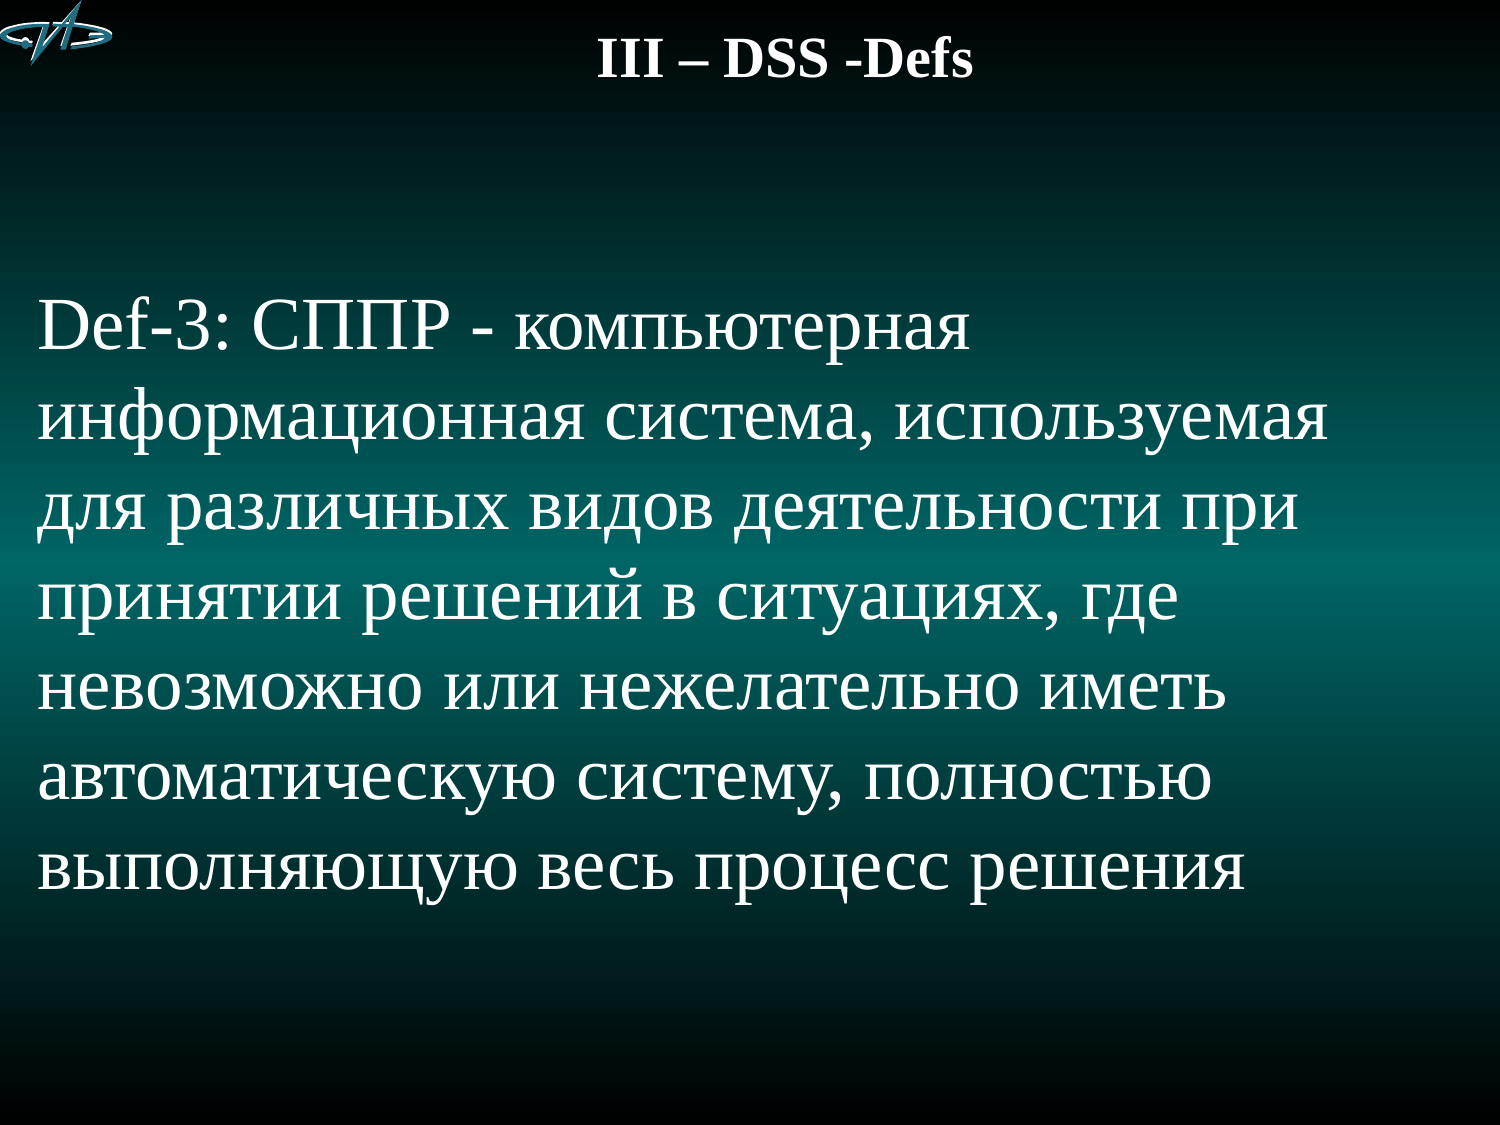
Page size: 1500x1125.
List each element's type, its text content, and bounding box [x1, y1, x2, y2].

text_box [0, 0, 113, 67]
text_box Def-3: СППР - компьютерная информационная система, используемая для различных видов деятельности при принятии решений в ситуациях, где невозможно или нежелательно иметь автоматическую систему, полностью выполняющую весь процесс решения [22, 267, 1459, 929]
title III – DSS -Defs [112, 19, 1459, 161]
